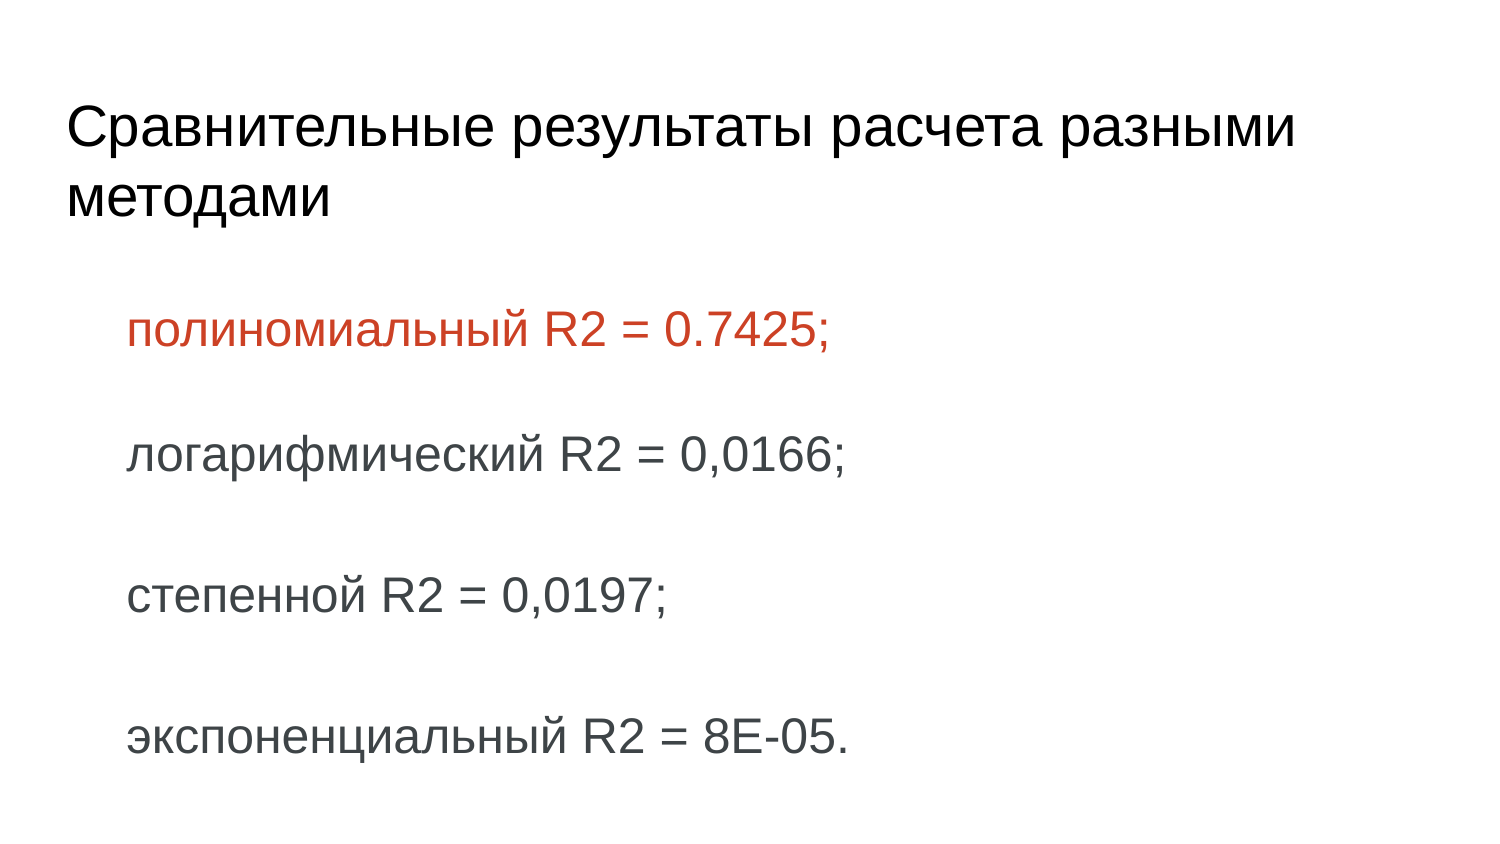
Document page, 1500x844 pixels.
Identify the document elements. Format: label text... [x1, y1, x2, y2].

list полиномиальный R2 = 0.7425; логарифмический R2 = 0,0166; степенной R2 = 0,0197; экспоненциальный R2 = 8Е-05. [51, 256, 1449, 817]
title Сравнительные результаты расчета разными методами [51, 72, 1449, 167]
